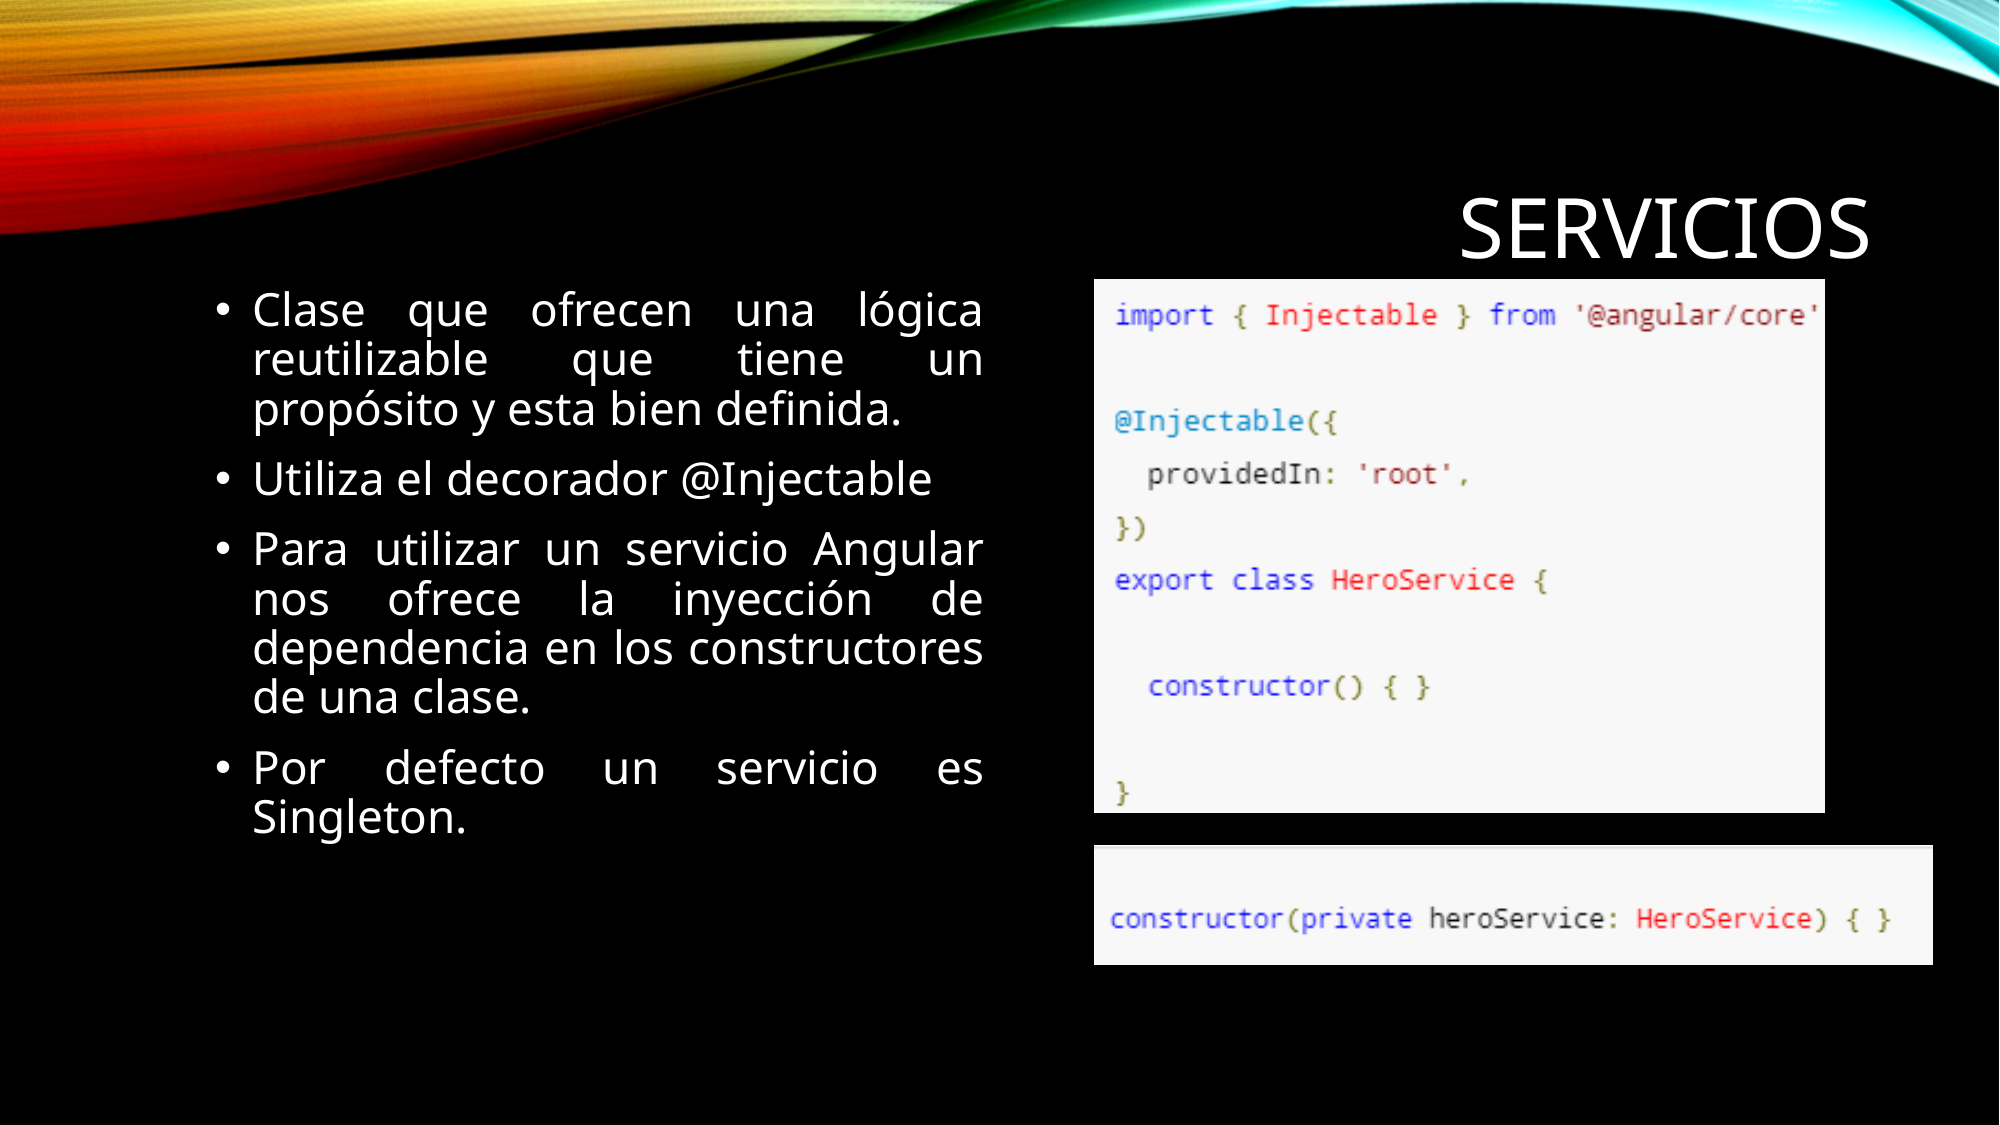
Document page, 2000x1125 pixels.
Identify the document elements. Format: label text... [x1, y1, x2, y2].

list Clase que ofrecen una lógica reutilizable que tiene un propósito y esta bien definida. Utiliza el decorador @Injectable Para utilizar un servicio Angular nos ofrece la inyección de dependencia en los constructores de una clase. Por defecto un servicio es Singleton. [199, 279, 1000, 1012]
picture [1093, 278, 1825, 814]
picture [0, 0, 2000, 237]
picture [1093, 845, 1933, 965]
title Servicios [474, 125, 1887, 338]
